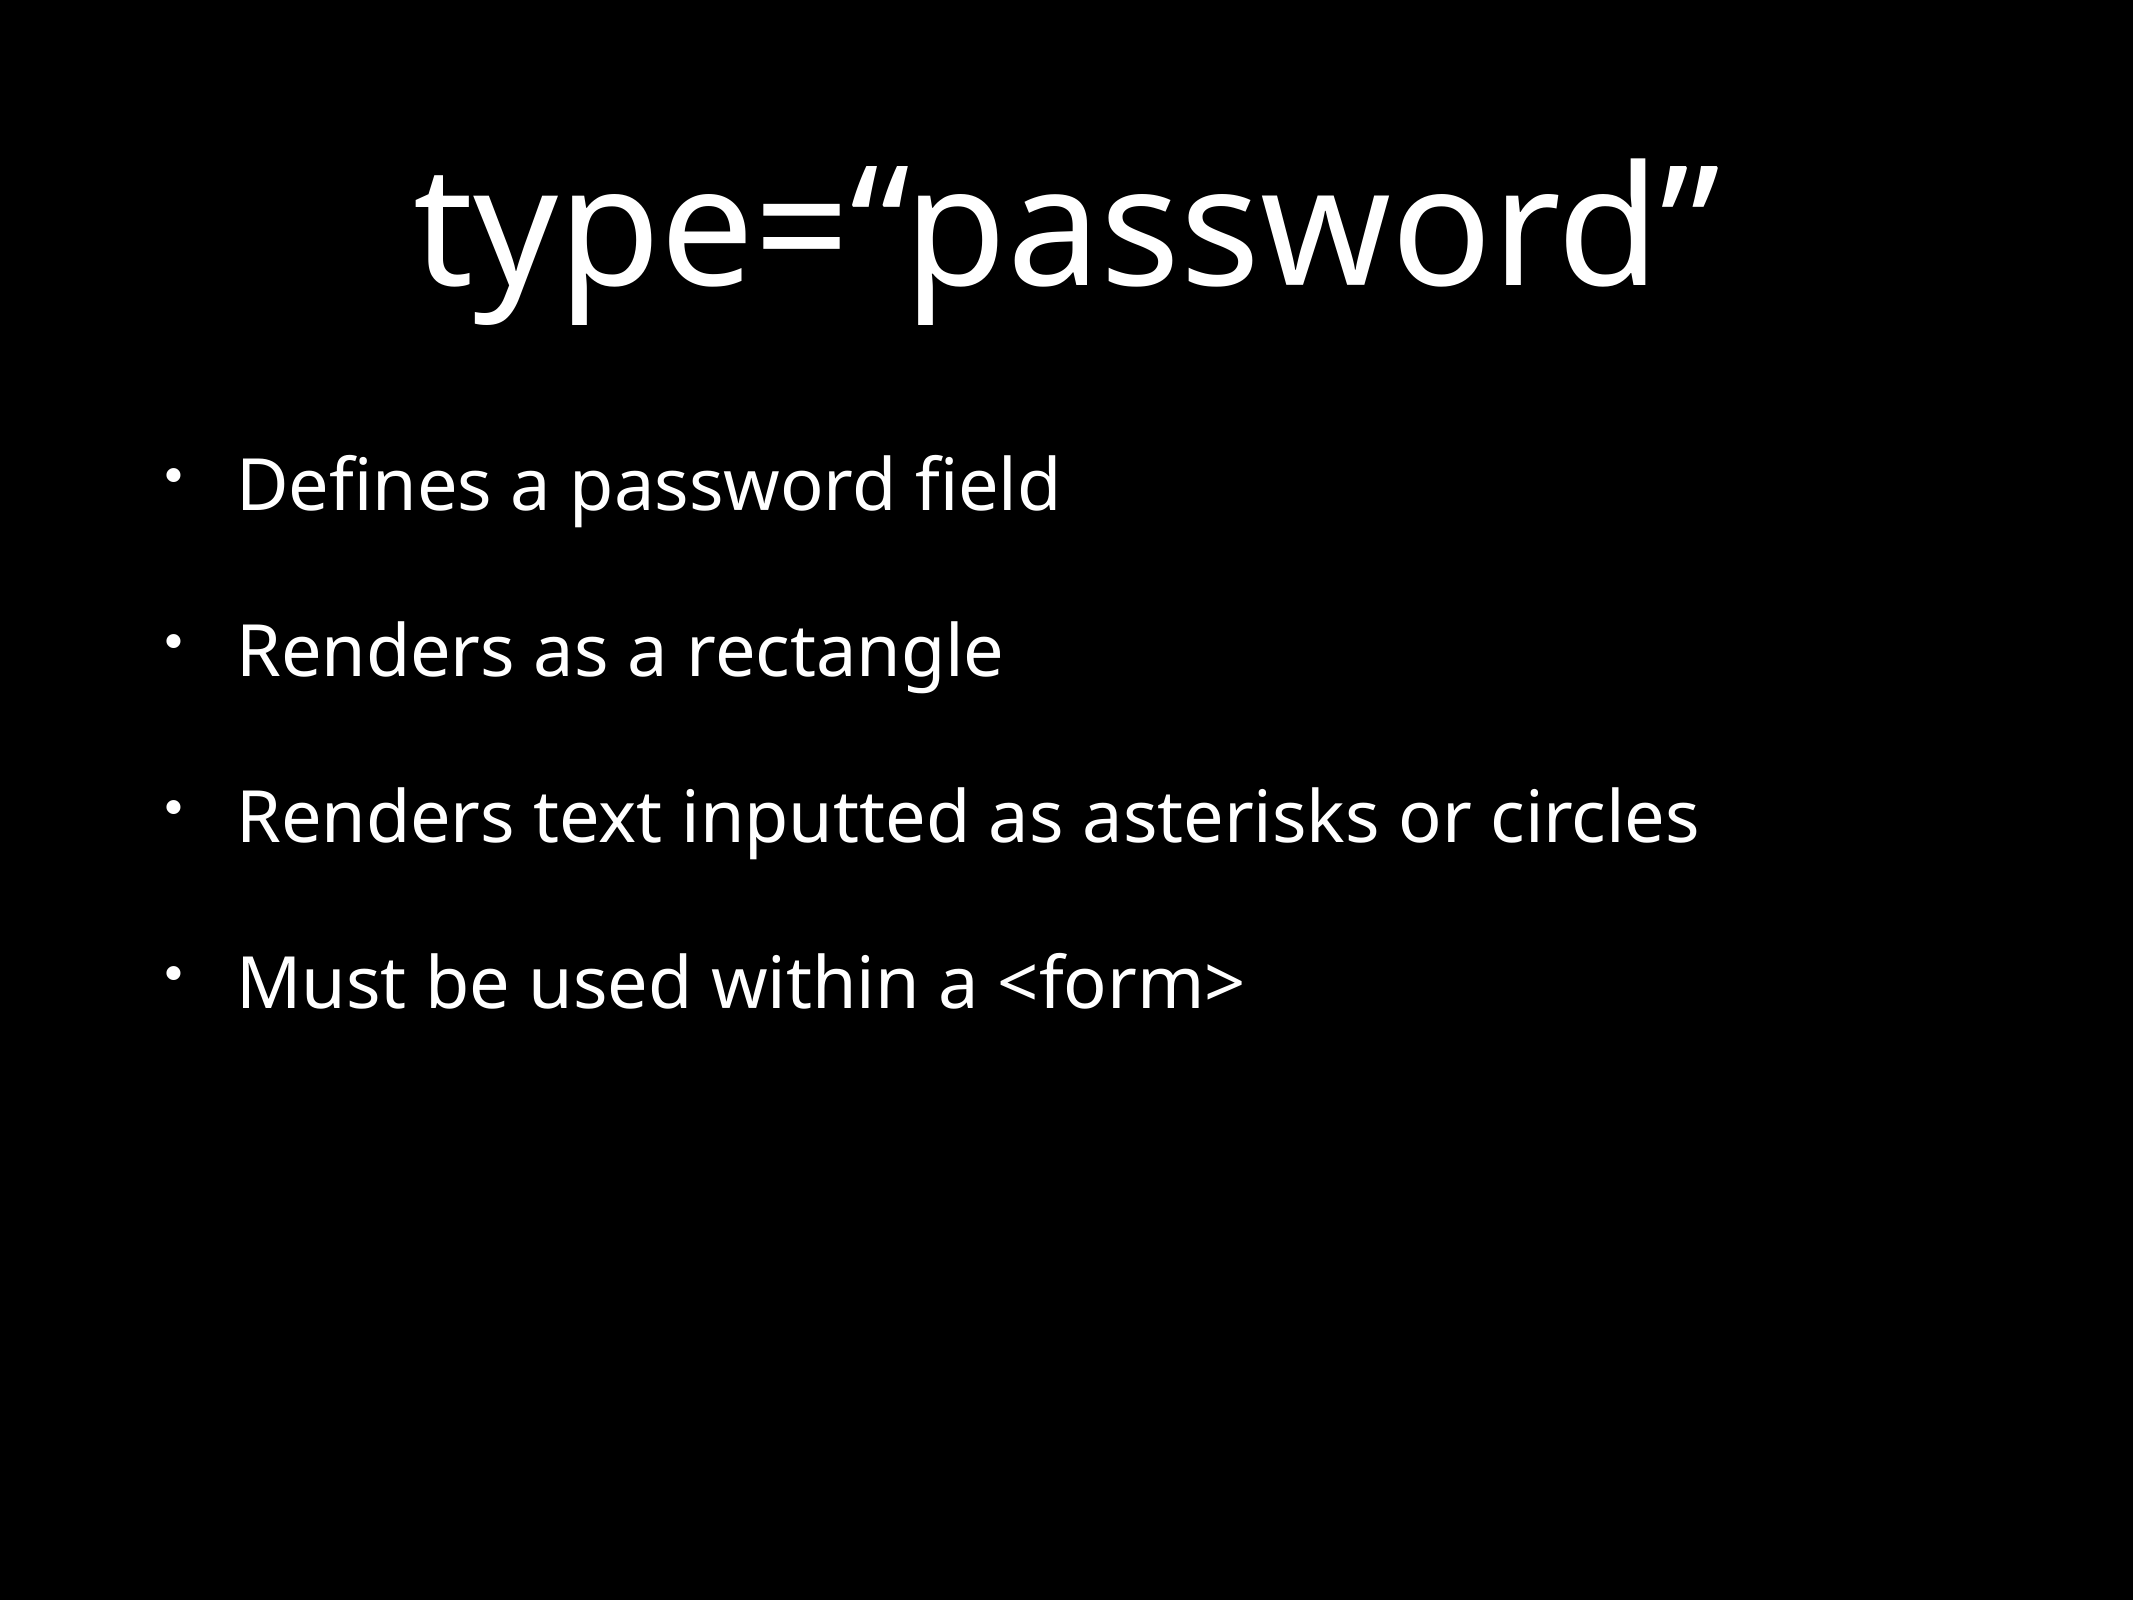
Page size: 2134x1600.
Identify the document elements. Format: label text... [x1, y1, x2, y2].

title type=“password” [155, 41, 1978, 397]
list Defines a password field Renders as a rectangle Renders text inputted as asterisks or circles Must be used within a <form> [155, 429, 1978, 1033]
